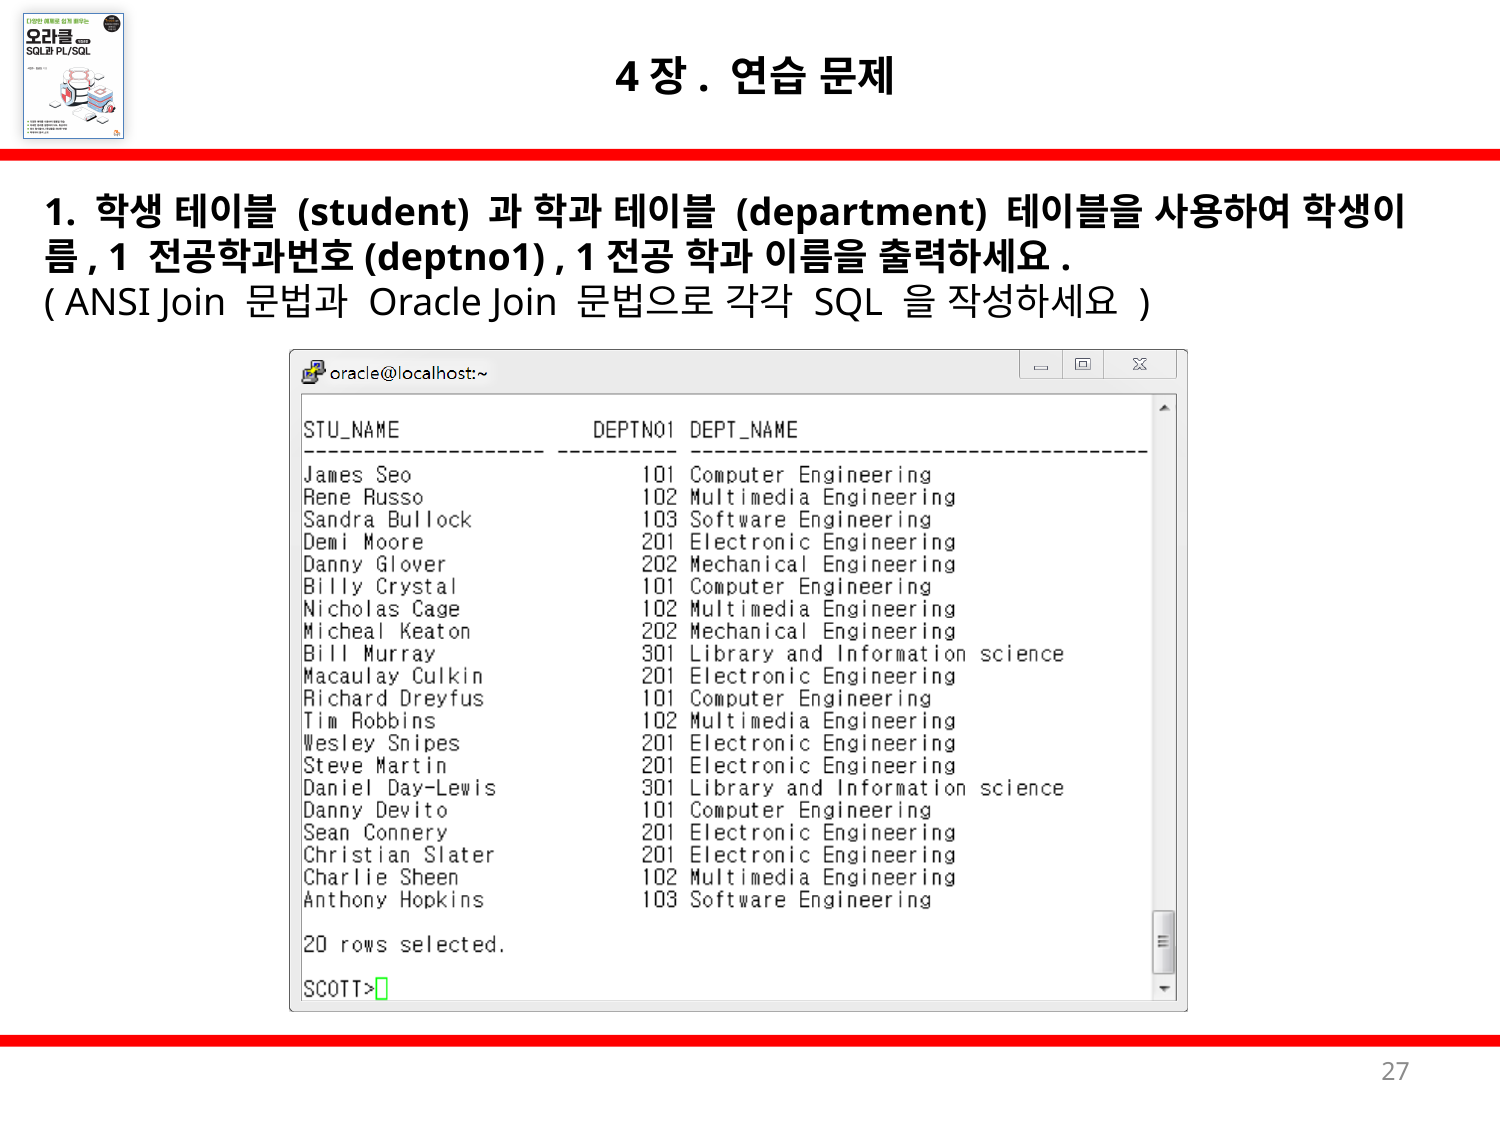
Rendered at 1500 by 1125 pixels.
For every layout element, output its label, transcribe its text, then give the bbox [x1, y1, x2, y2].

picture [23, 13, 125, 140]
text_box [0, 1033, 1500, 1049]
text_box 1. 학생 테이블 (student) 과 학과 테이블 (department) 테이블을 사용하여 학생이름, 1 전공학과번호(deptno1) , 1전공 학과 이름을 출력하세요. ( ANSI Join 문법과 Oracle Join 문법으로 각각 SQL 을 작성하세요 ) [27, 171, 1461, 340]
picture [288, 349, 1188, 1012]
text_box 4장. 연습 문제 [252, 0, 1260, 151]
text_box [0, 147, 1500, 163]
slide_number 27 [1074, 1042, 1425, 1103]
